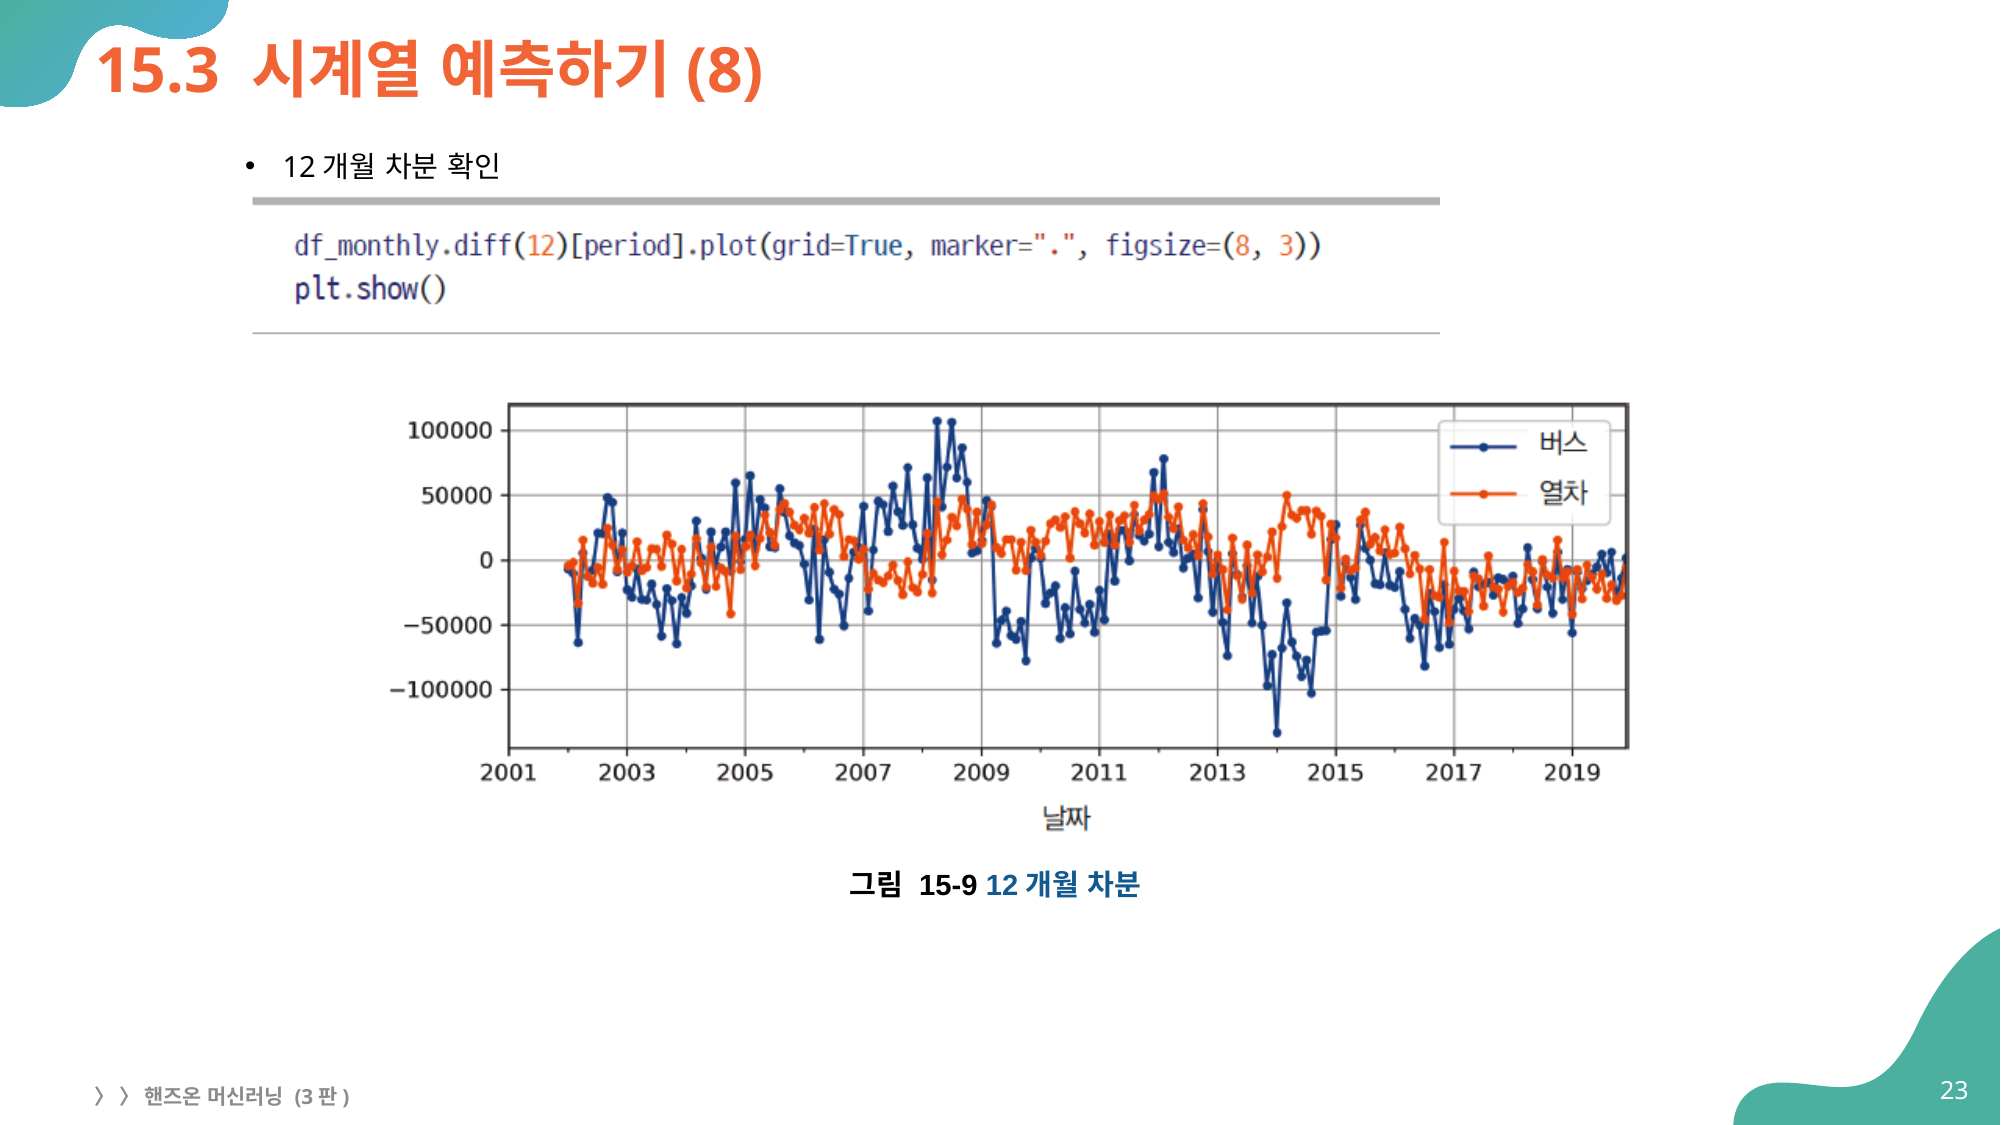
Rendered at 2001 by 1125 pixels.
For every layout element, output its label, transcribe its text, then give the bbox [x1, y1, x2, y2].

title 15.3 시계열 예측하기(8) [79, 17, 1931, 128]
footer 〉 〉 핸즈온 머신러닝 (3판) [79, 1078, 755, 1114]
text_box 그림 15-9 12개월 차분 [359, 859, 1641, 909]
list 12개월 차분 확인 [79, 133, 1931, 1035]
picture [353, 367, 1647, 841]
picture [245, 188, 1440, 339]
slide_number 23 [1917, 1061, 1984, 1122]
